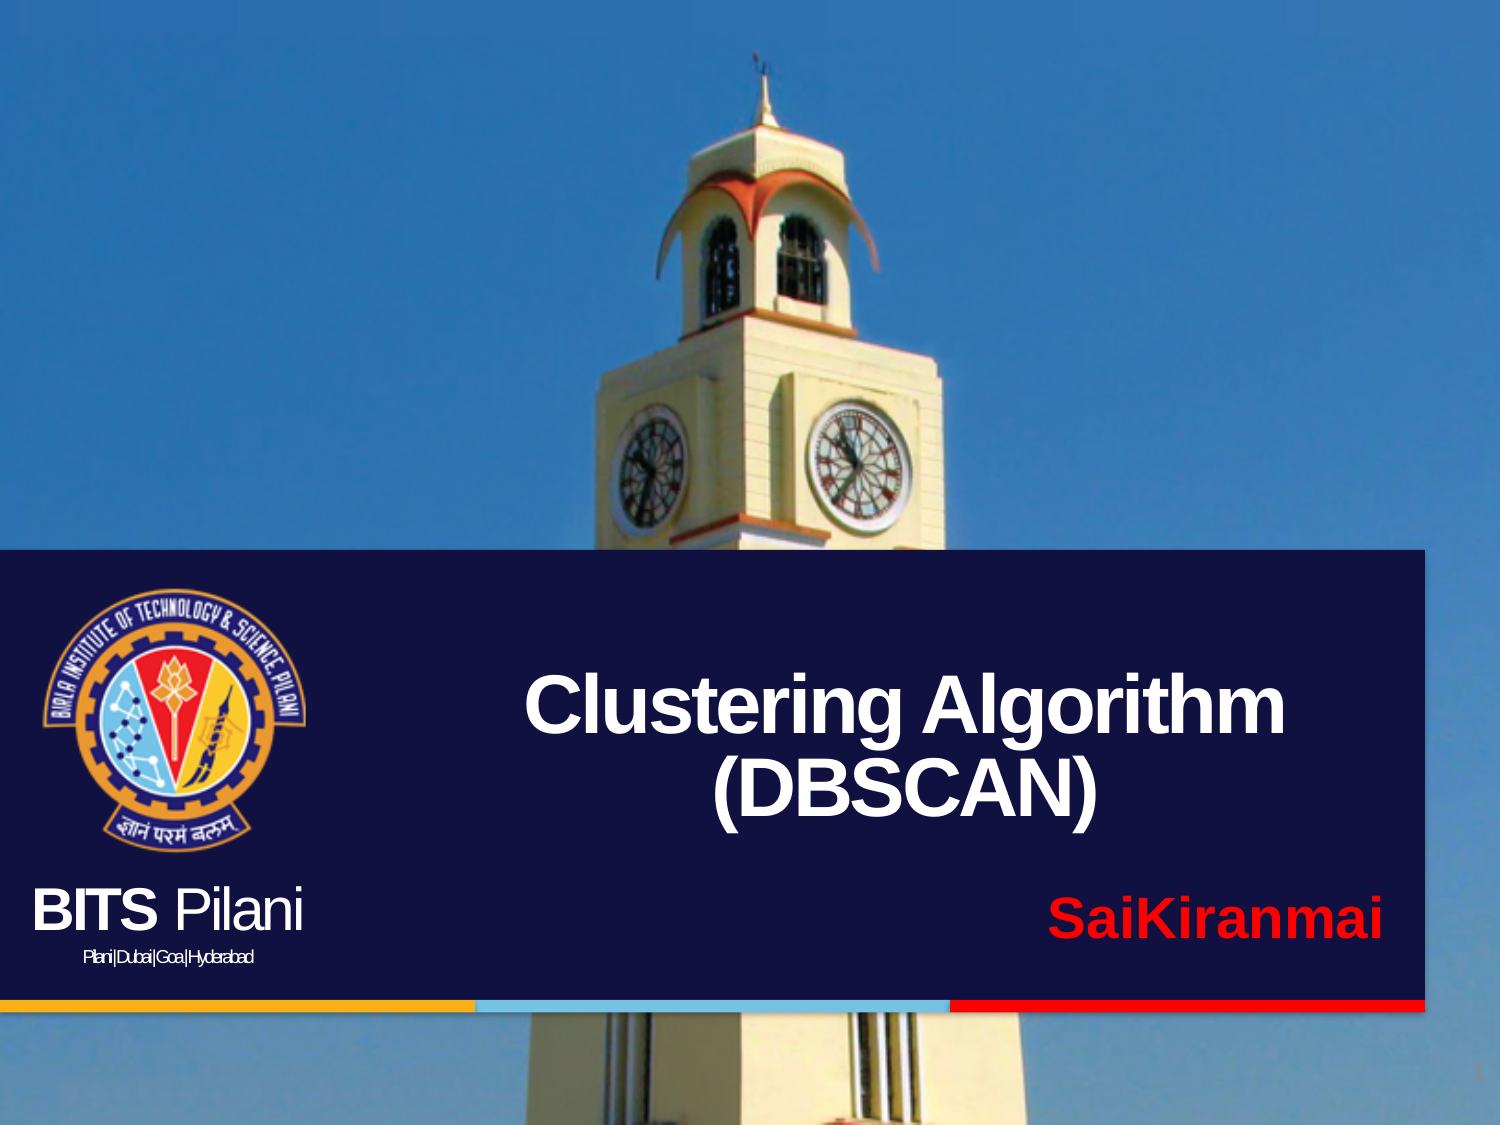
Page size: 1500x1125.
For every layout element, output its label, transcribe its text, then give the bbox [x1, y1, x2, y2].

list SaiKiranmai [412, 870, 1400, 958]
picture [0, 0, 1500, 1125]
slide_number 1 [1200, 1040, 1500, 1100]
title Clustering Algorithm (DBSCAN) [412, 624, 1400, 870]
